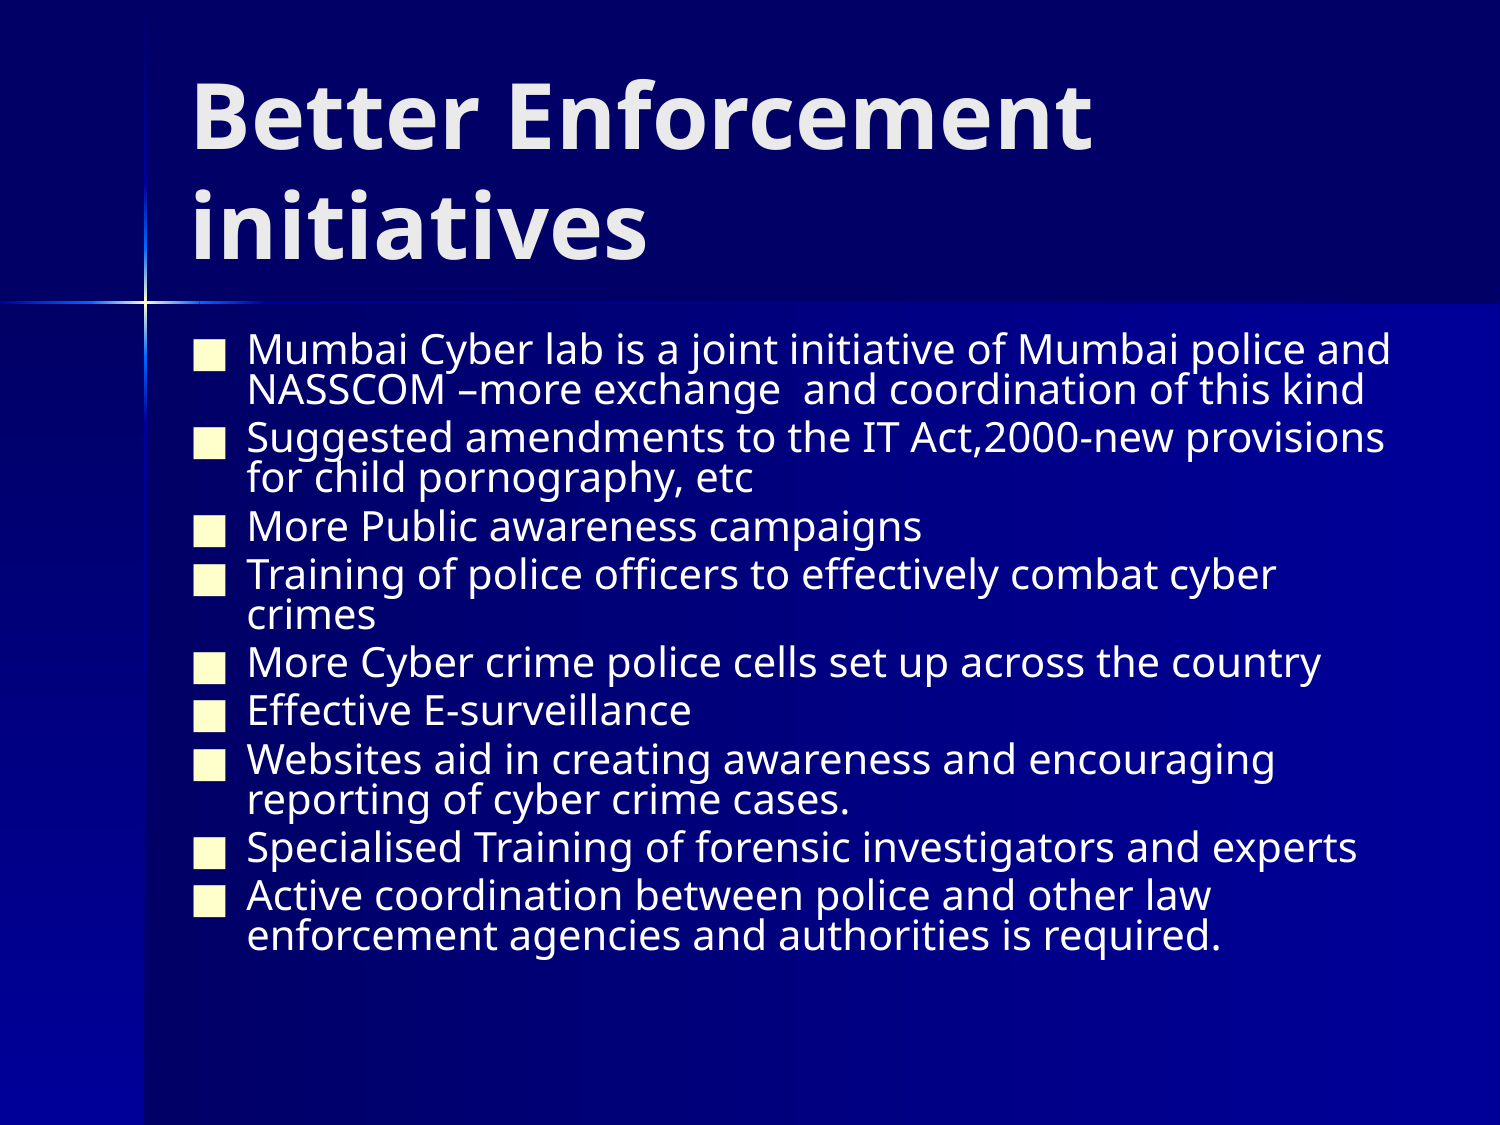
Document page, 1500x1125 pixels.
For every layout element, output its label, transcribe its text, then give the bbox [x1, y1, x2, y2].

list Mumbai Cyber lab is a joint initiative of Mumbai police and NASSCOM –more exchange and coordination of this kind Suggested amendments to the IT Act,2000-new provisions for child pornography, etc More Public awareness campaigns Training of police officers to effectively combat cyber crimes More Cyber crime police cells set up across the country Effective E-surveillance Websites aid in creating awareness and encouraging reporting of cyber crime cases. Specialised Training of forensic investigators and experts Active coordination between police and other law enforcement agencies and authorities is required. [174, 324, 1413, 1000]
title Better Enforcement initiatives [174, 50, 1413, 285]
